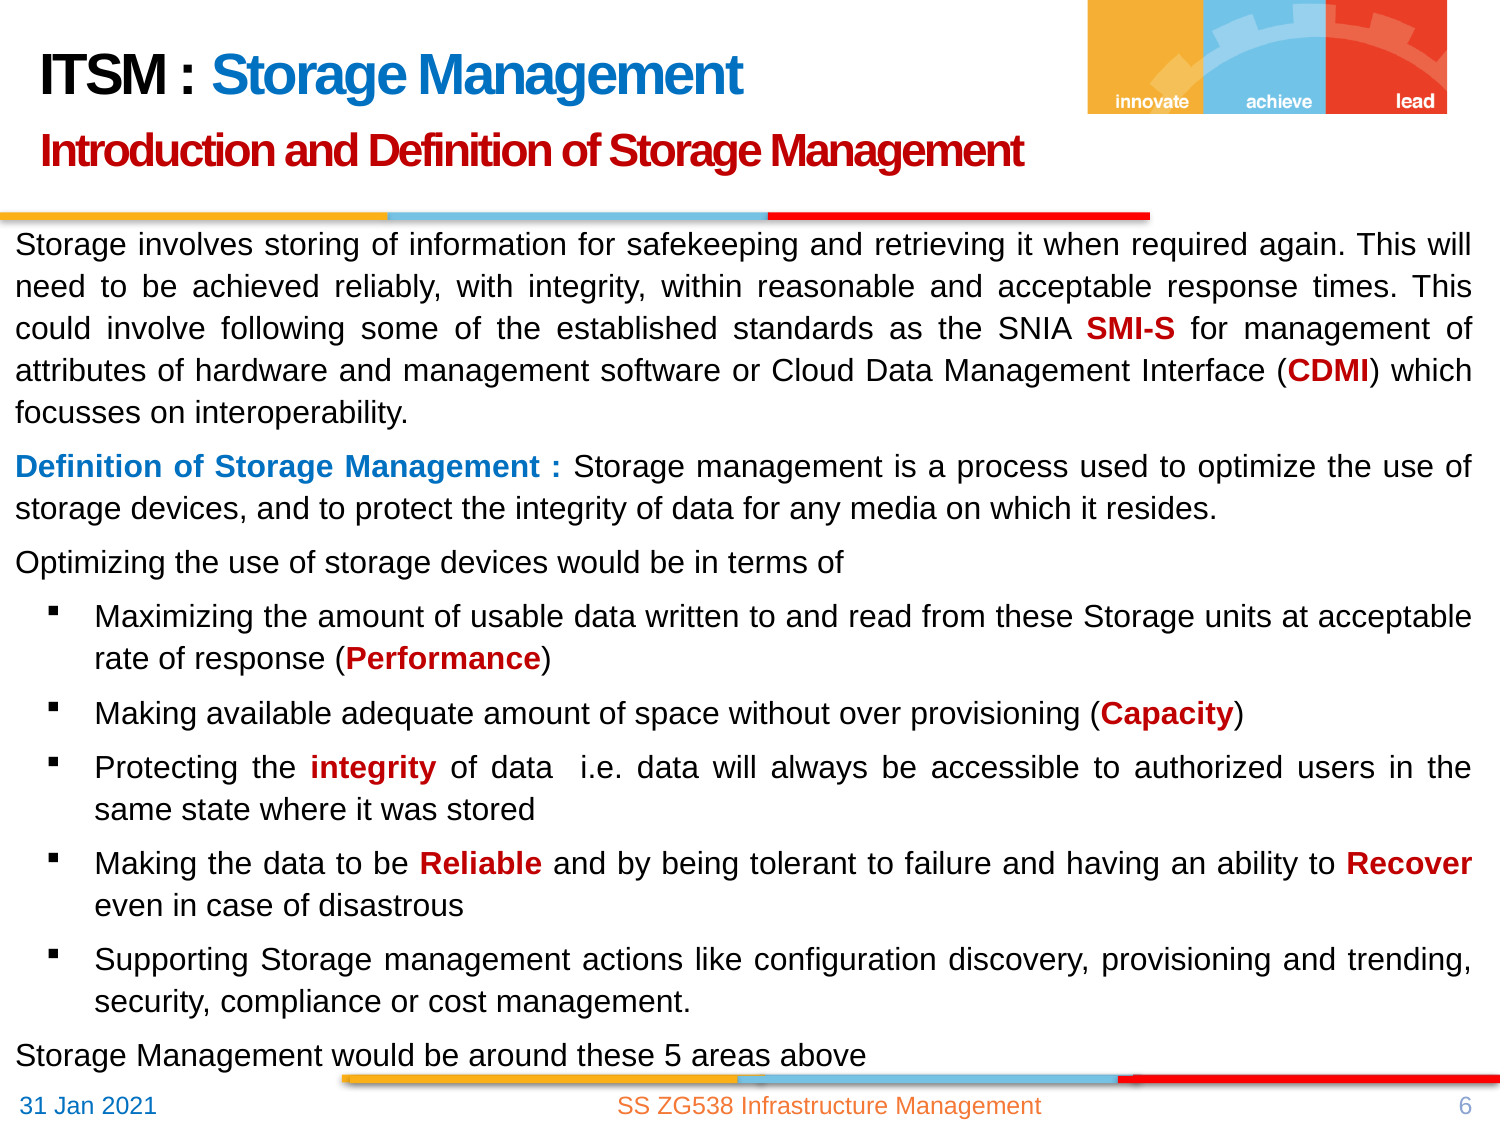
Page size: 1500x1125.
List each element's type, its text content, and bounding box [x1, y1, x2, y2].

list ITSM : Storage Management Introduction and Definition of Storage Management [24, 0, 1113, 213]
list Storage involves storing of information for safekeeping and retrieving it when required again. This will need to be achieved reliably, with integrity, within reasonable and acceptable response times. This could involve following some of the established standards as the SNIA SMI-S for management of attributes of hardware and management software or Cloud Data Management Interface (CDMI) which focusses on interoperability. Definition of Storage Management : Storage management is a process used to optimize the use of storage devices, and to protect the integrity of data for any media on which it resides. Optimizing the use of storage devices would be in terms of Maximizing the amount of usable data written to and read from these Storage units at acceptable rate of response (Performance) Making available adequate amount of space without over provisioning (Capacity) Protecting the integrity of data i.e. data will always be accessible to authorized users in the same state where it was stored Making the data to be Reliable and by being tolerant to failure and having an ability to Recover even in case of disastrous Supporting Storage management actions like configuration discovery, provisioning and trending, security, compliance or cost management. Storage Management would be around these 5 areas above [0, 212, 1488, 1088]
footer SS ZG538 Infrastructure Management [587, 1074, 1073, 1125]
picture [1113, 0, 1448, 114]
slide_number 6 [1137, 1074, 1488, 1125]
